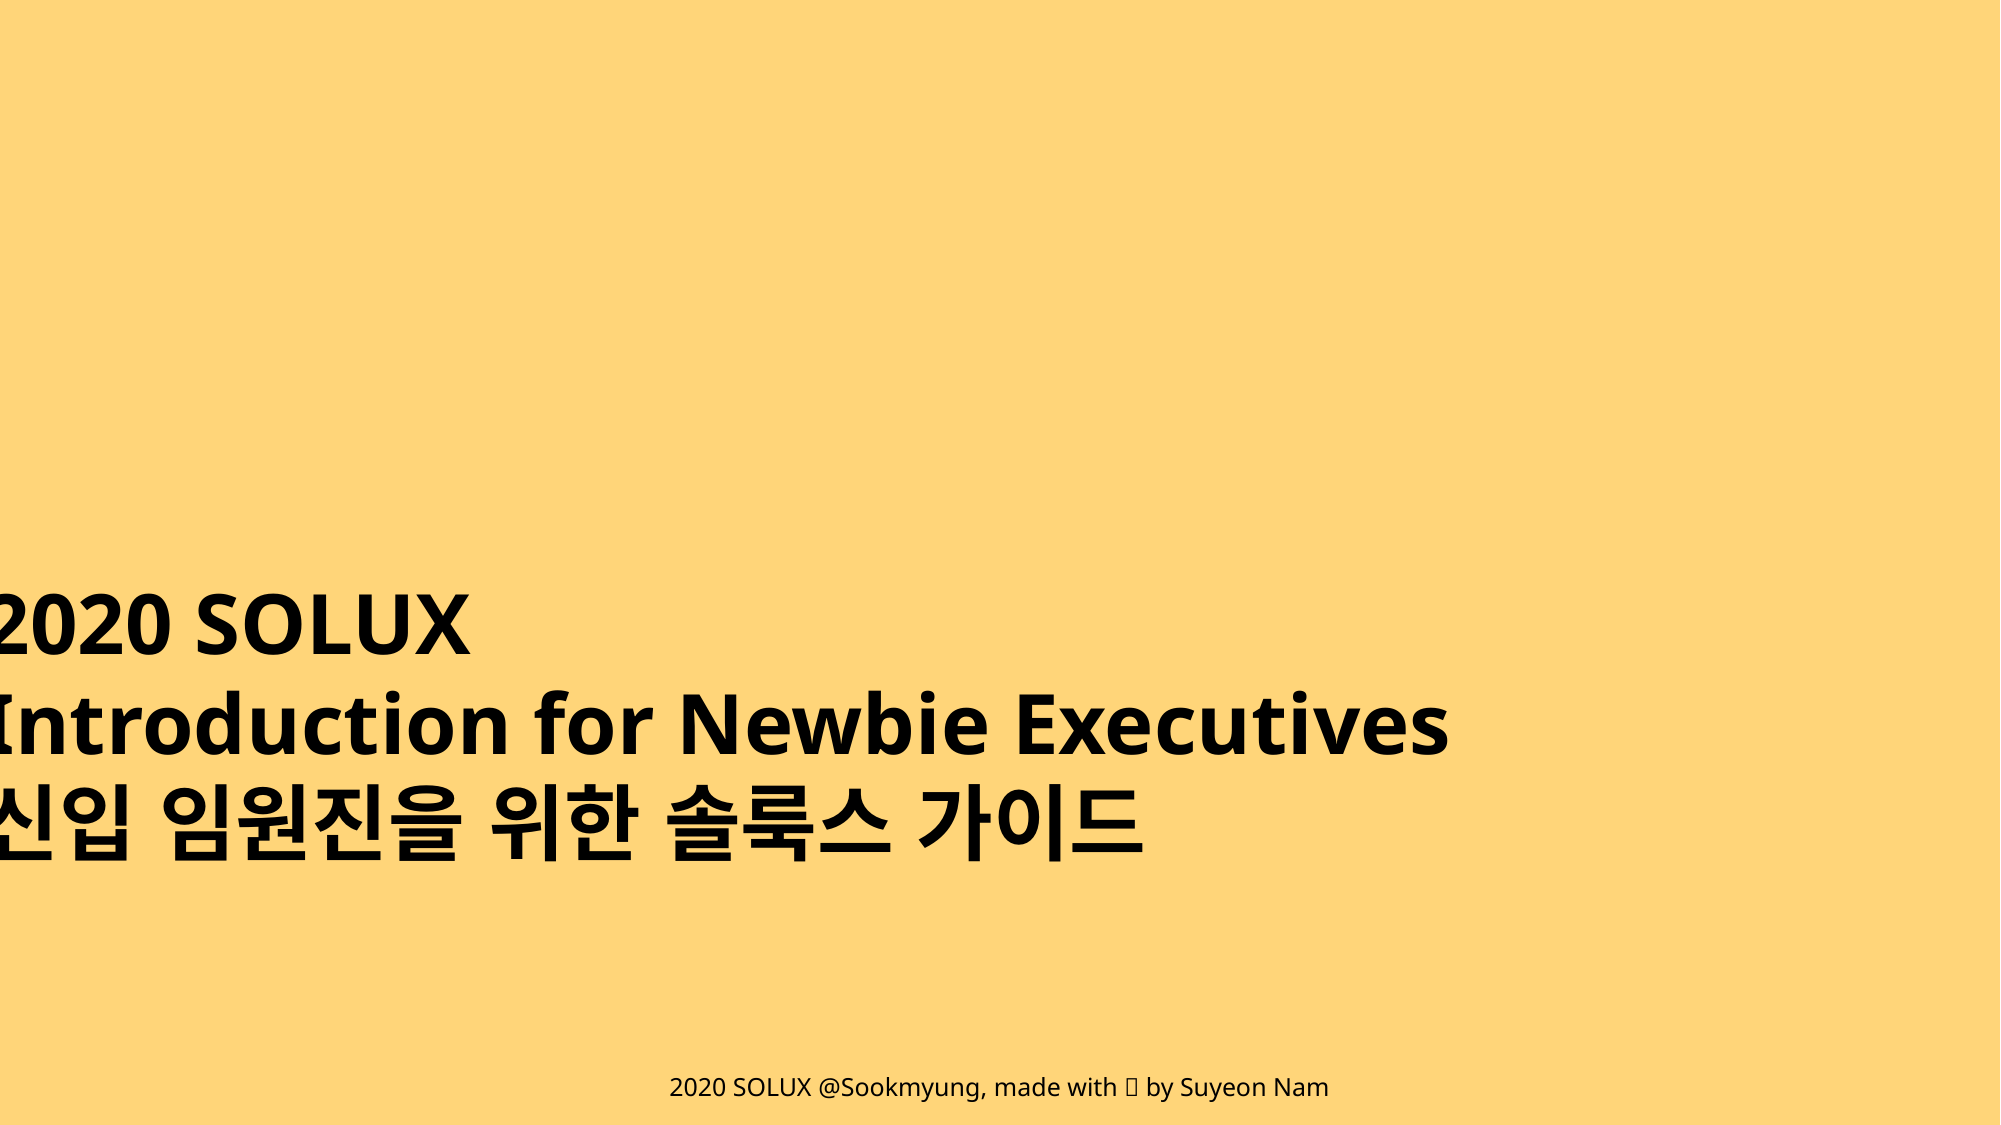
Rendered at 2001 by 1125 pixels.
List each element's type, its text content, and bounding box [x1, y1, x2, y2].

text_box 2020 SOLUX Introduction for Newbie Executives 신입 임원진을 위한 솔룩스 가이드 [0, 563, 1468, 879]
text_box 2020 SOLUX @Sookmyung, made with 💙 by Suyeon Nam [654, 1064, 1346, 1109]
